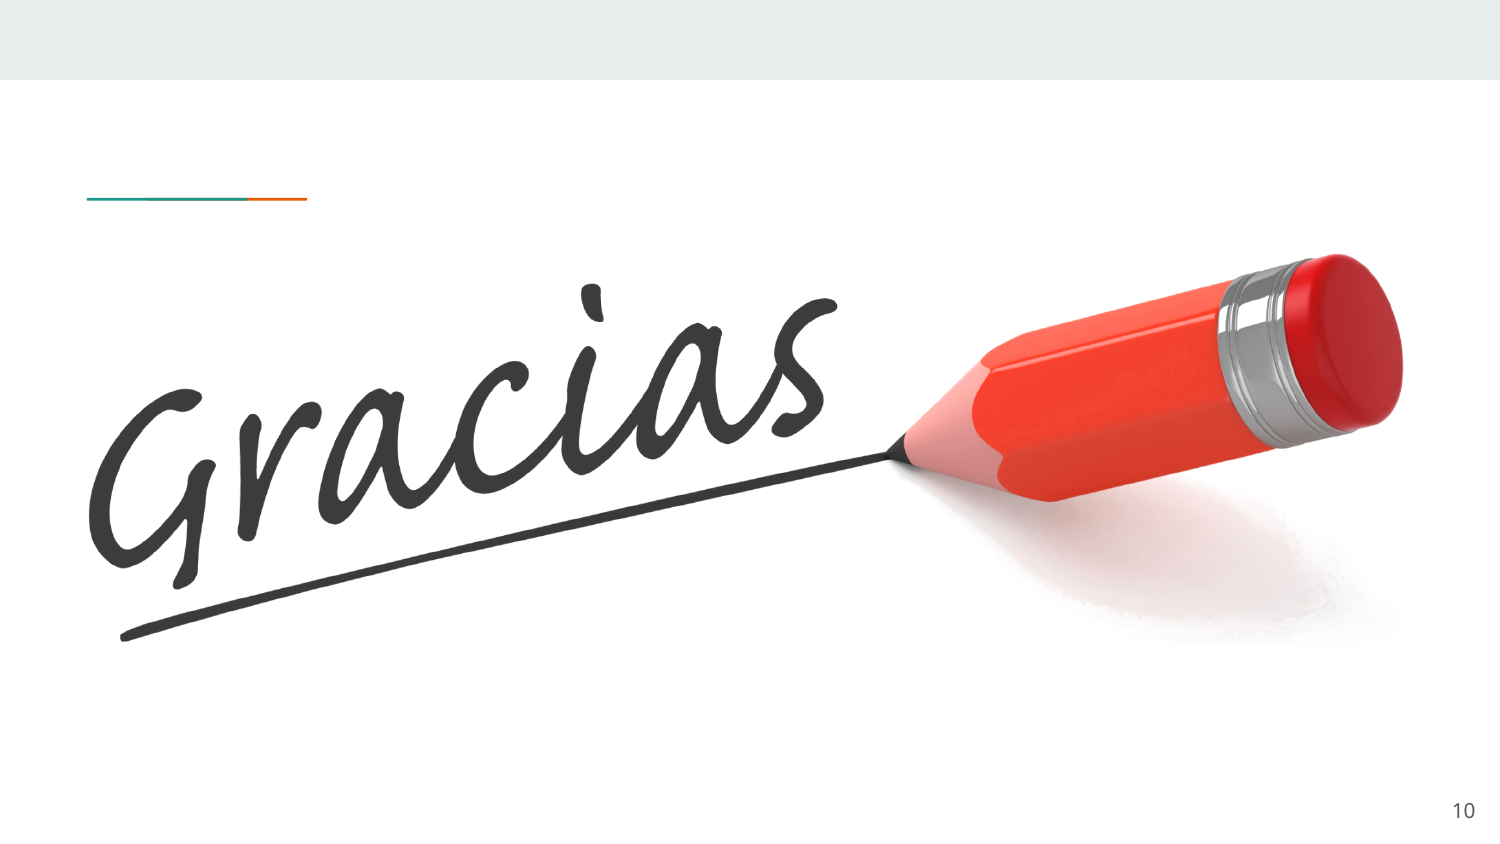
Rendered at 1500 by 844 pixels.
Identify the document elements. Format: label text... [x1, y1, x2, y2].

picture [88, 253, 1412, 645]
slide_number ‹#› [1400, 779, 1491, 844]
